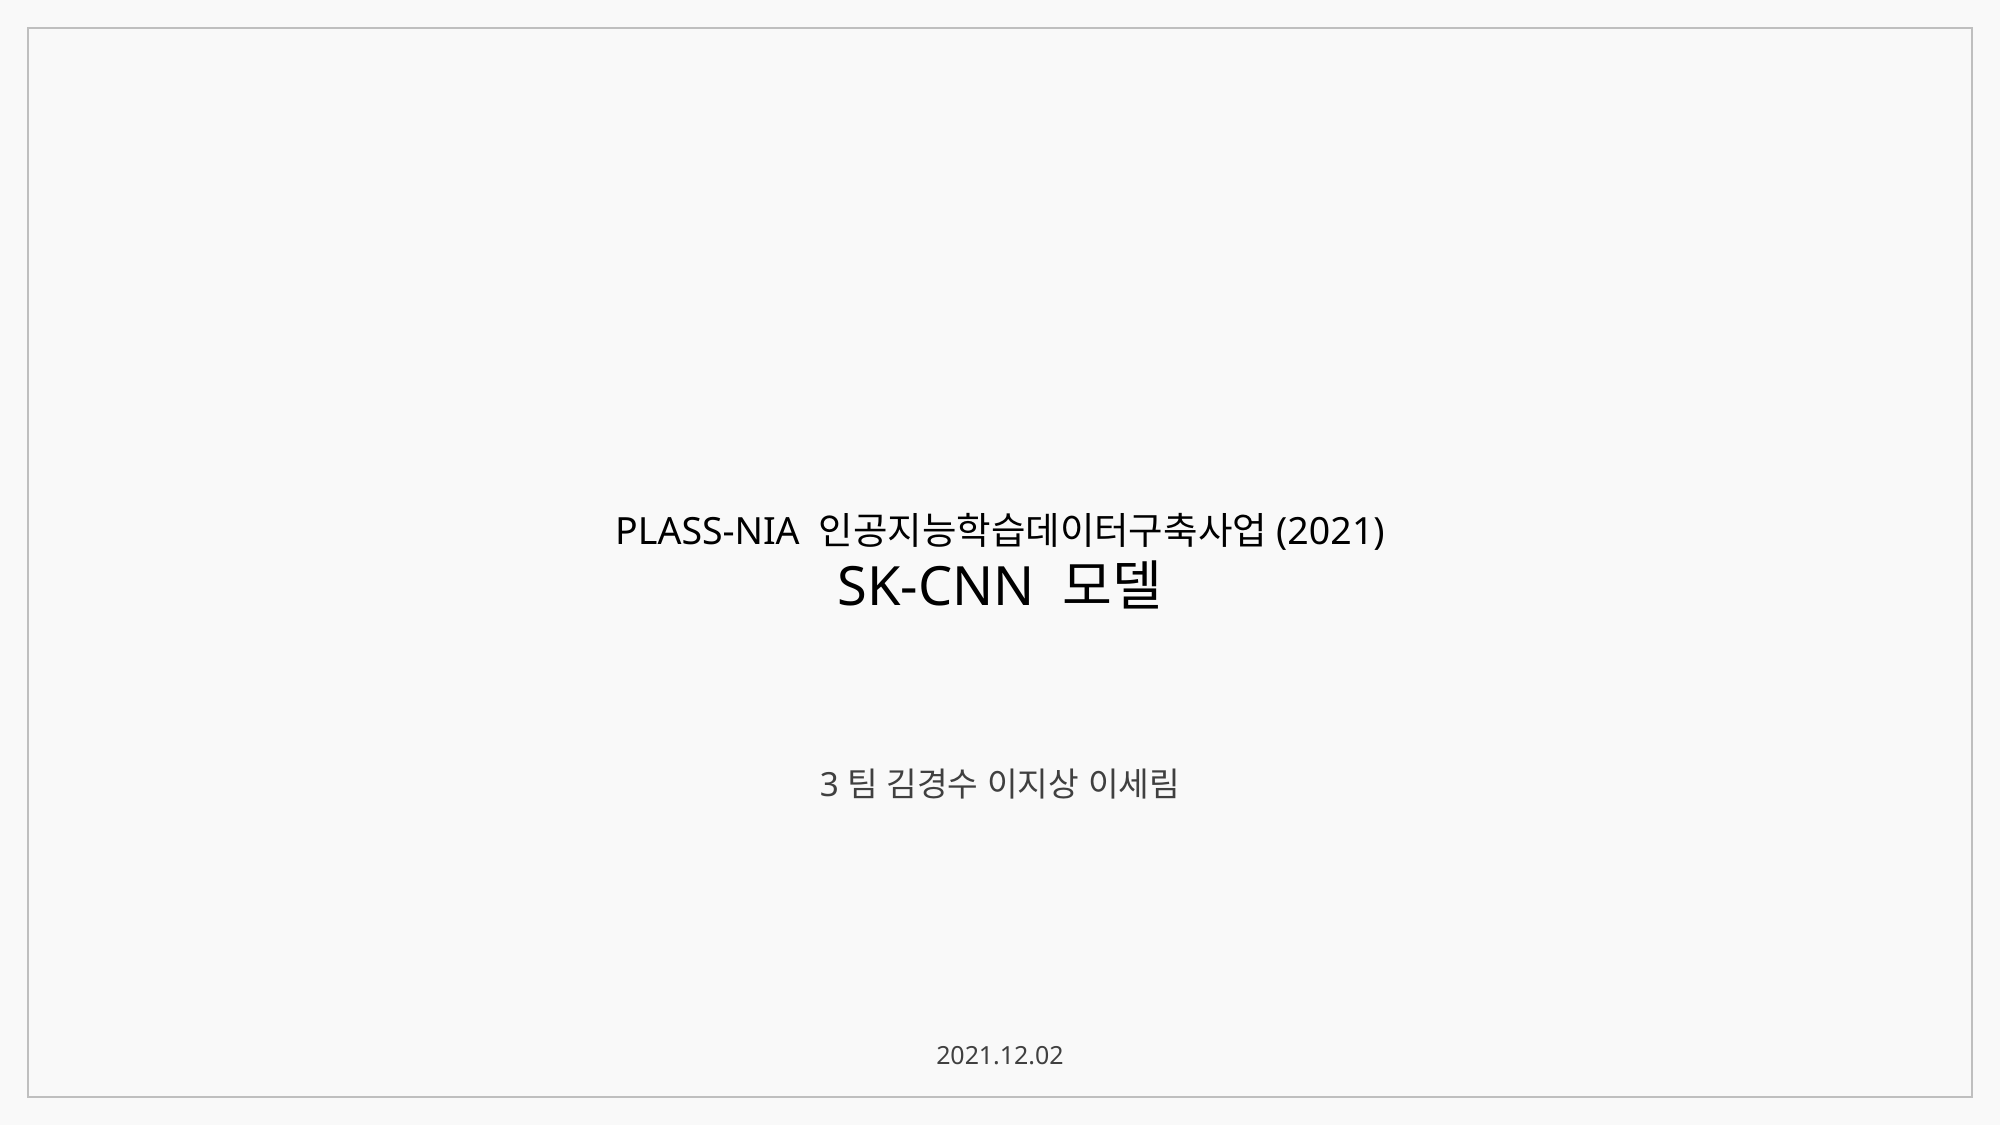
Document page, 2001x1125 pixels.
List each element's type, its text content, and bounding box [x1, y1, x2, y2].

text_box [27, 27, 1973, 1098]
text_box 2021.12.02 [921, 1032, 1079, 1078]
text_box 3팀 김경수 이지상 이세림 [748, 755, 1252, 811]
text_box PLASS-NIA 인공지능학습데이터구축사업(2021) SK-CNN 모델 [493, 499, 1507, 624]
